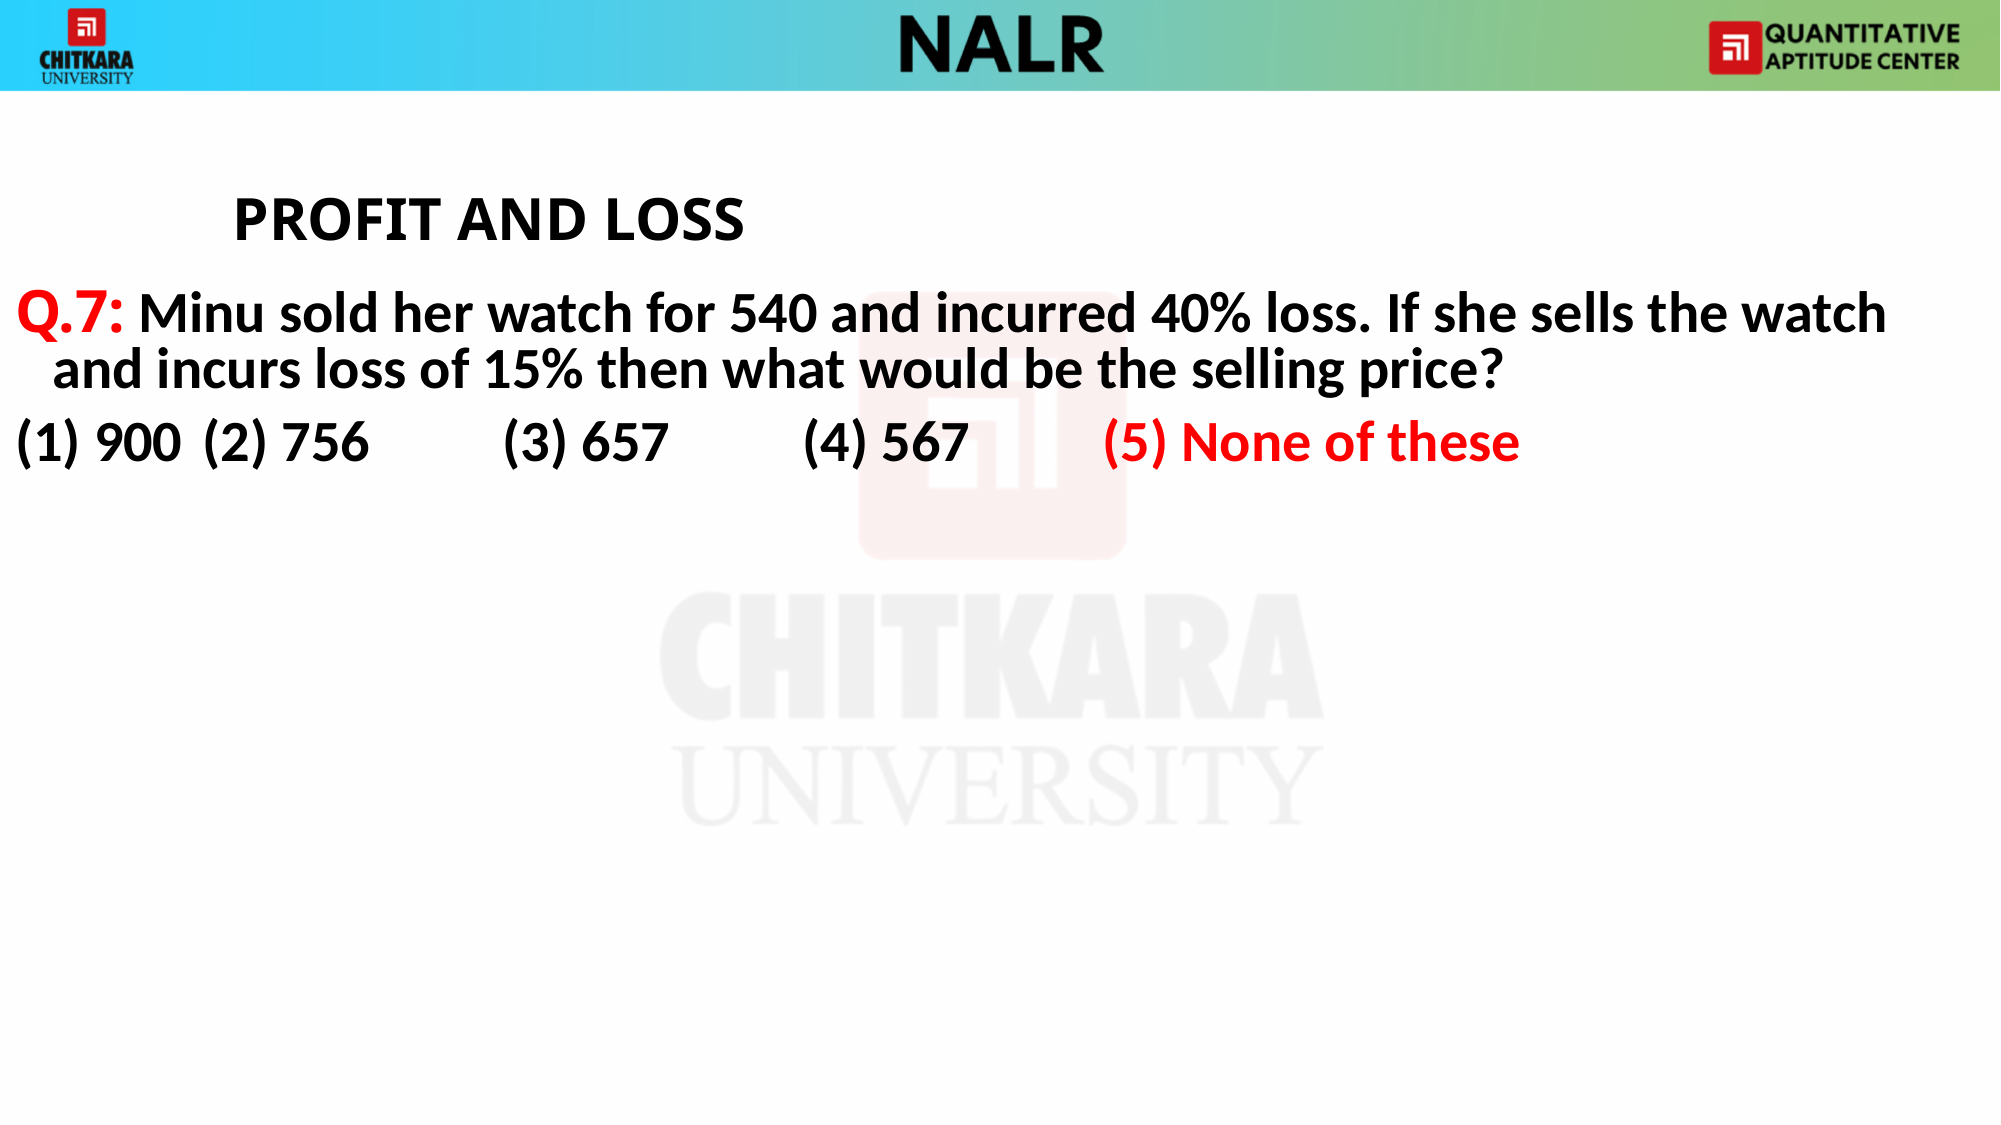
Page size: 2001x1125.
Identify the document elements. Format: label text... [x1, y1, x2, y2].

picture [0, 0, 2000, 1125]
title [0, 31, 1917, 142]
list PROFIT AND LOSS Q.7: Minu sold her watch for 540 and incurred 40% loss. If she sells the watch and incurs loss of 15% then what would be the selling price? (1) 900 (2) 756 (3) 657 (4) 567 (5) None of these [0, 175, 1925, 1053]
